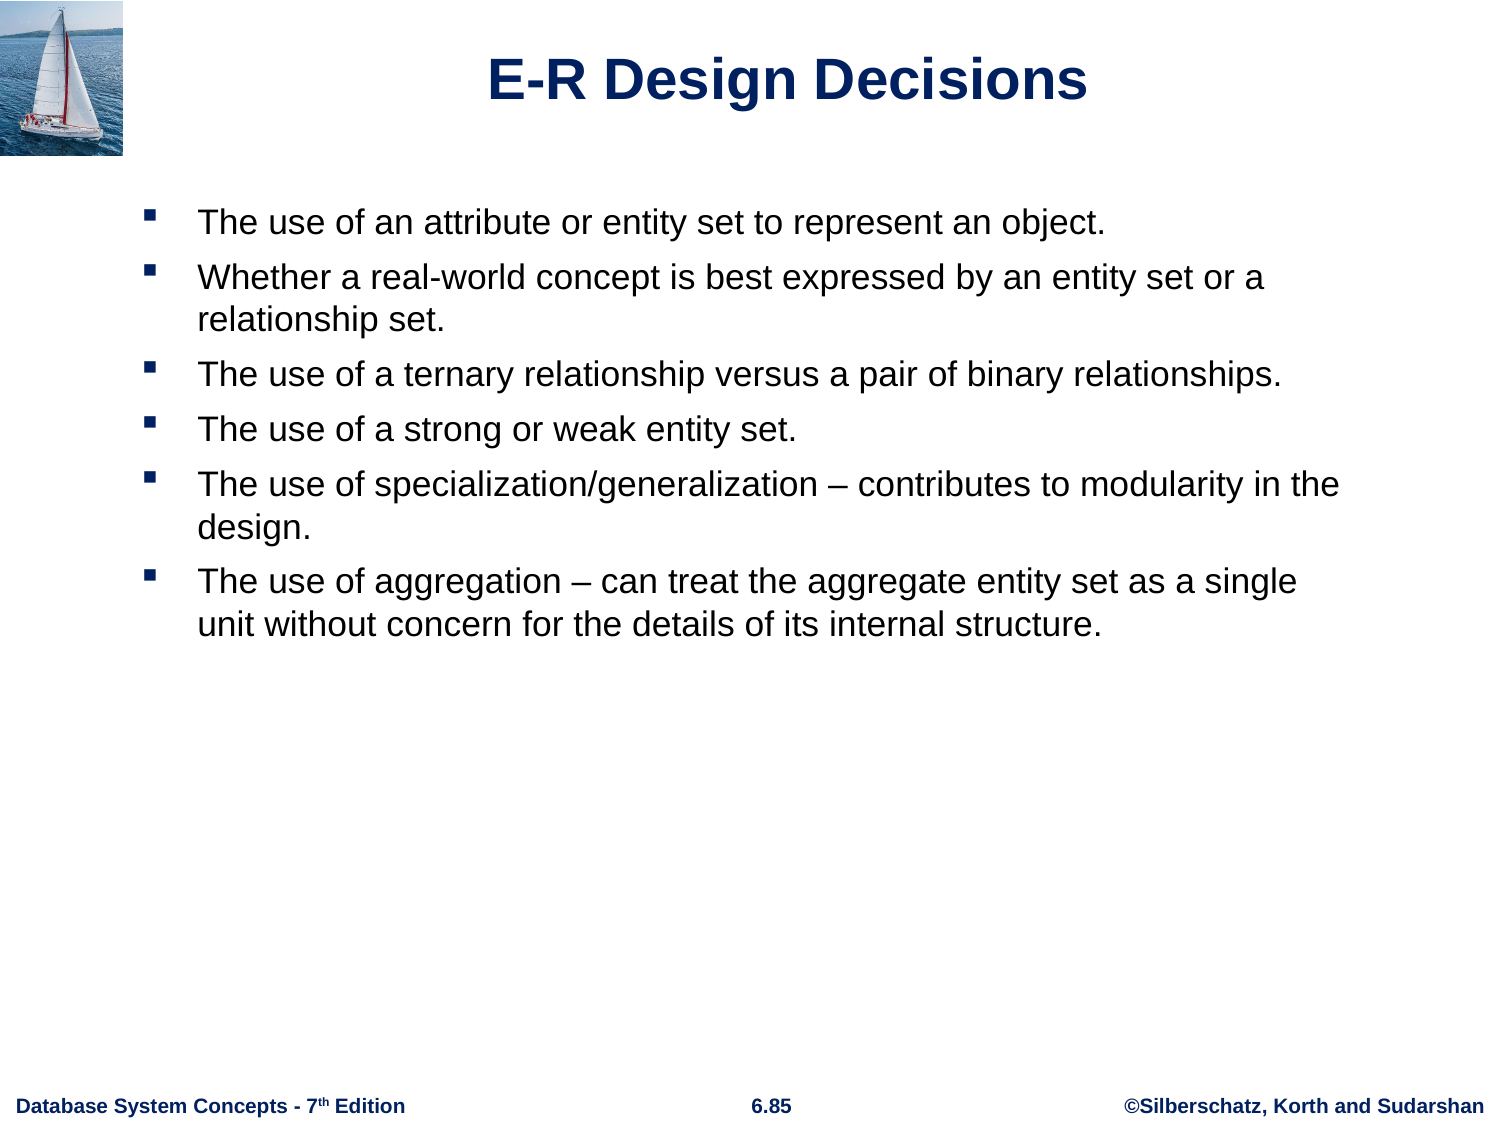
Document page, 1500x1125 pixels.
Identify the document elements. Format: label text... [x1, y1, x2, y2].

picture [0, 1, 123, 156]
title E-R Design Decisions [125, 18, 1452, 120]
list The use of an attribute or entity set to represent an object. Whether a real-world concept is best expressed by an entity set or a relationship set. The use of a ternary relationship versus a pair of binary relationships. The use of a strong or weak entity set. The use of specialization/generalization – contributes to modularity in the design. The use of aggregation – can treat the aggregate entity set as a single unit without concern for the details of its internal structure. [126, 191, 1361, 871]
